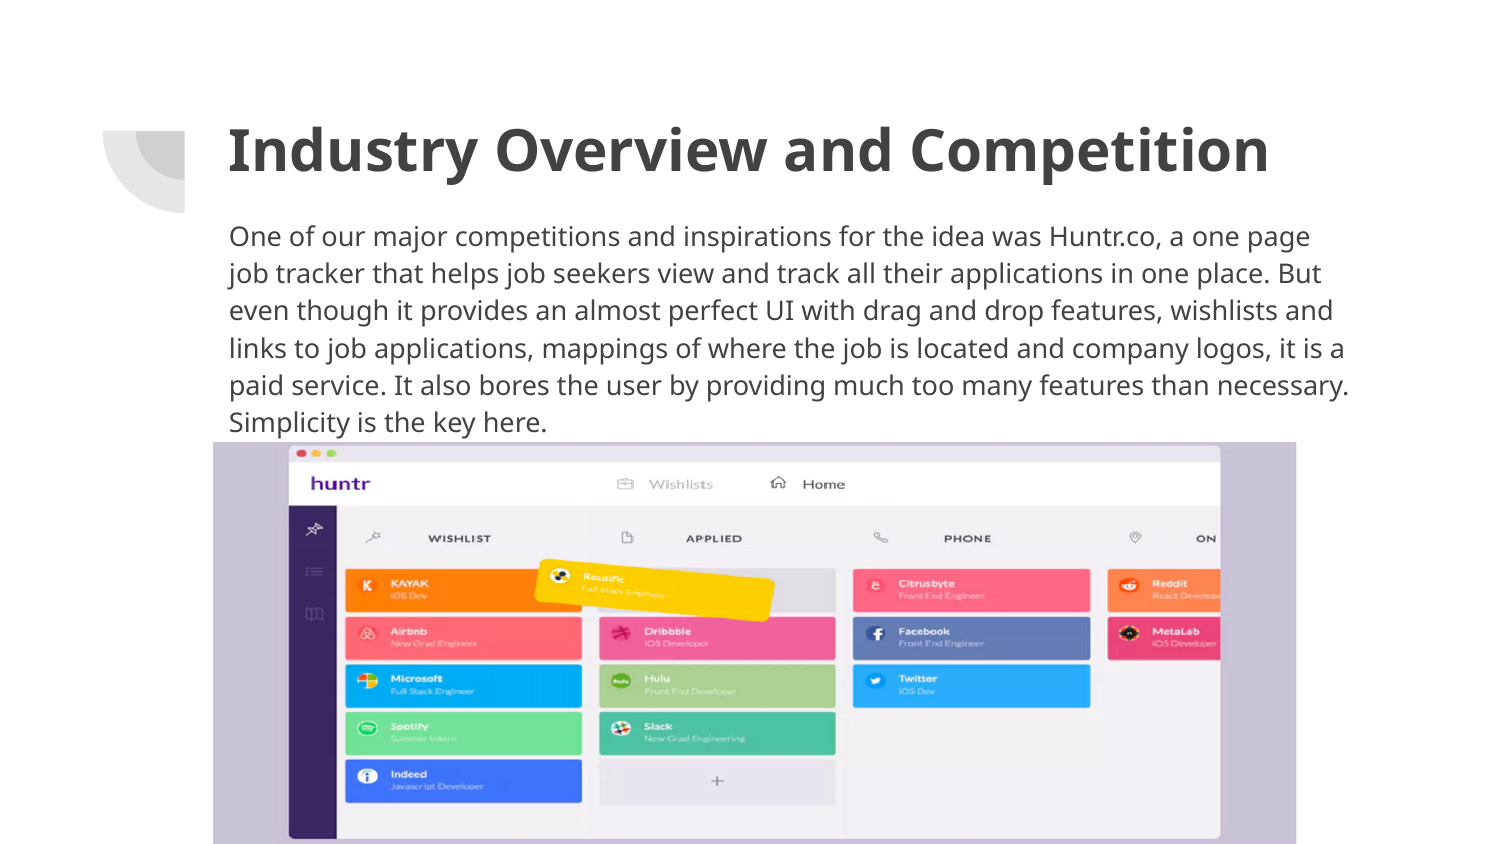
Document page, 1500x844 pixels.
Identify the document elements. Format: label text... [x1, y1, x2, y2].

list One of our major competitions and inspirations for the idea was Huntr.co, a one page job tracker that helps job seekers view and track all their applications in one place. But even though it provides an almost perfect UI with drag and drop features, wishlists and links to job applications, mappings of where the job is located and company logos, it is a paid service. It also bores the user by providing much too many features than necessary. Simplicity is the key here. [213, 199, 1368, 450]
picture [213, 441, 1300, 844]
title Industry Overview and Competition [213, 98, 1368, 199]
